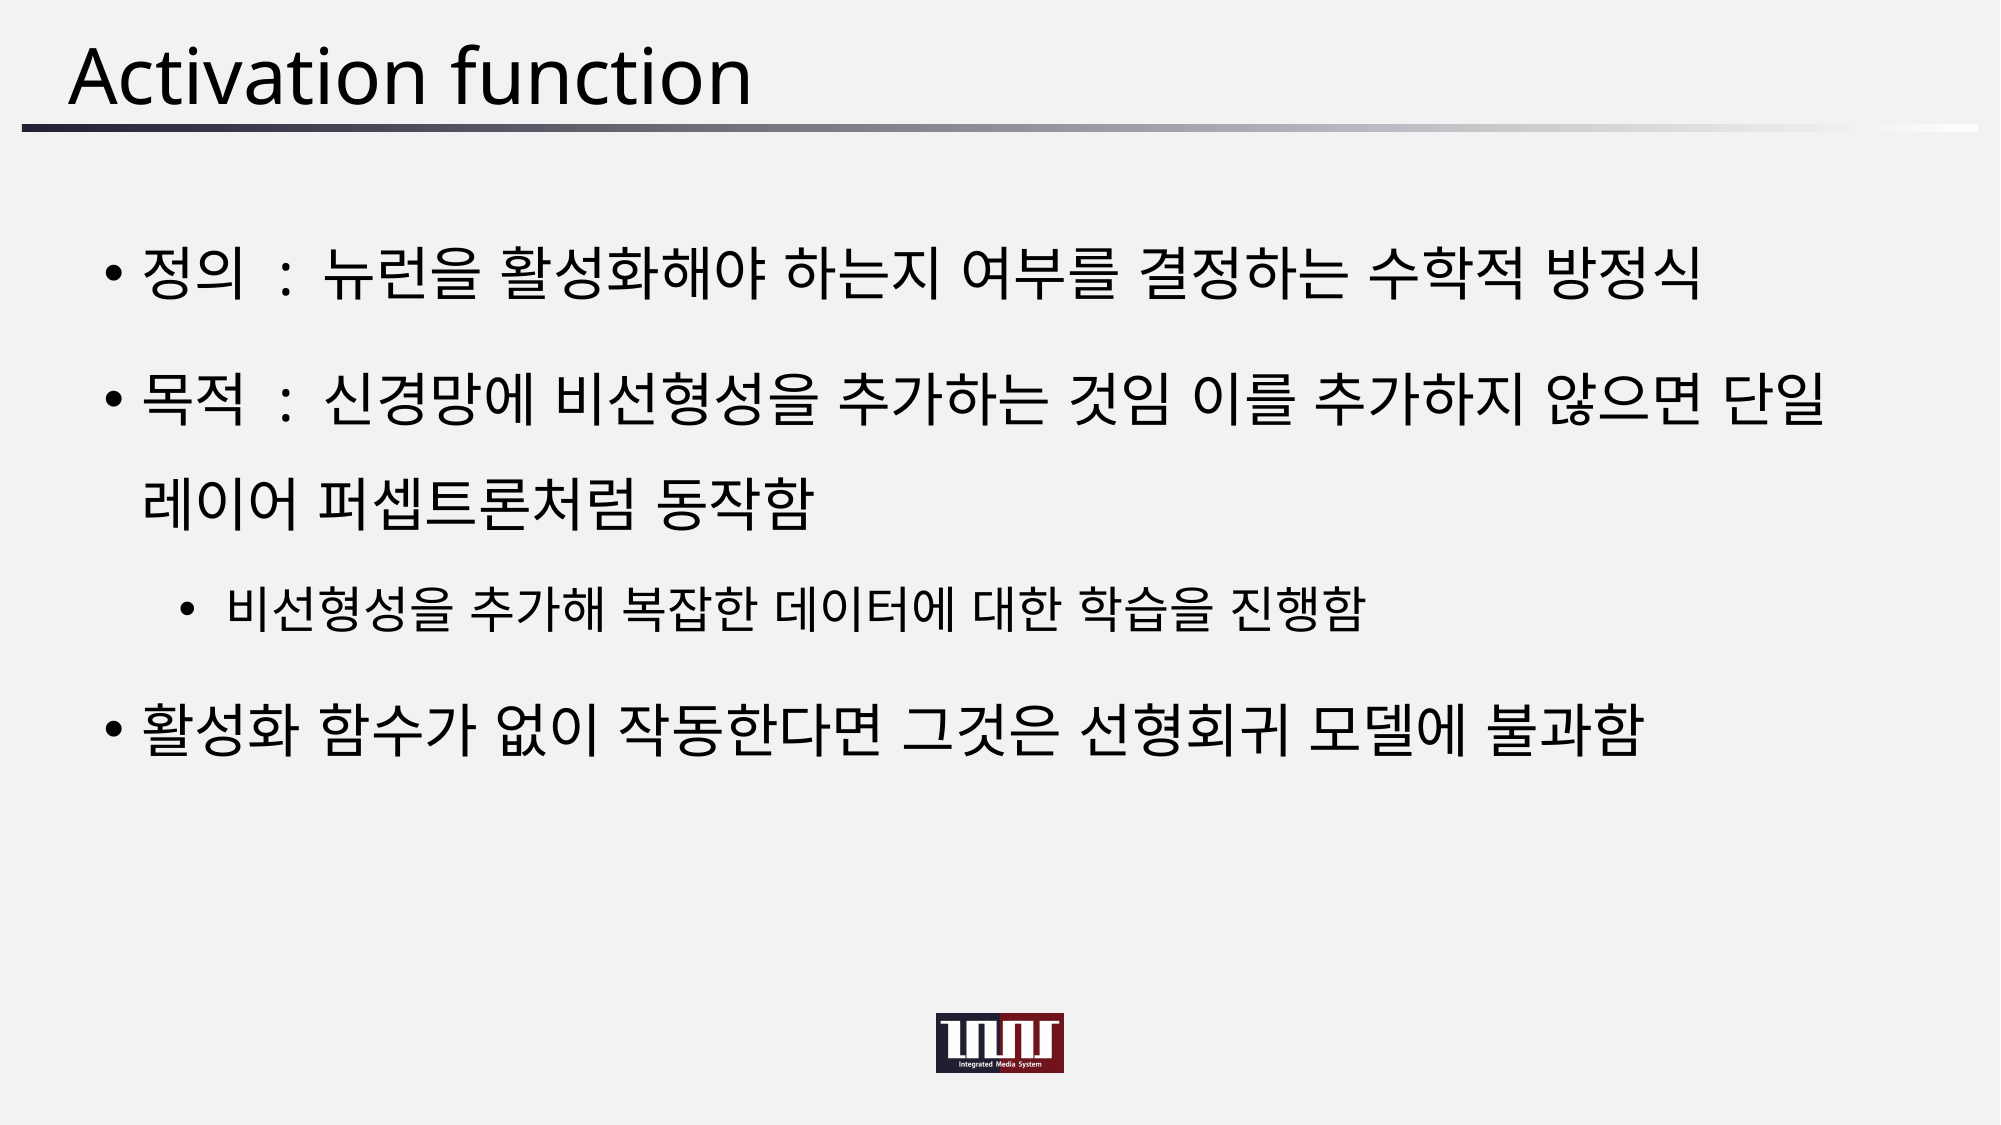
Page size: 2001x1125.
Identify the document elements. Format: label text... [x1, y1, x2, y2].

list 정의 : 뉴런을 활성화해야 하는지 여부를 결정하는 수학적 방정식 목적 : 신경망에 비선형성을 추가하는 것임 이를 추가하지 않으면 단일 레이어 퍼셉트론처럼 동작함 비선형성을 추가해 복잡한 데이터에 대한 학습을 진행함 활성화 함수가 없이 작동한다면 그것은 선형회귀 모델에 불과함 [88, 195, 1918, 985]
picture [936, 1013, 1064, 1073]
title Activation function [53, 29, 1947, 130]
